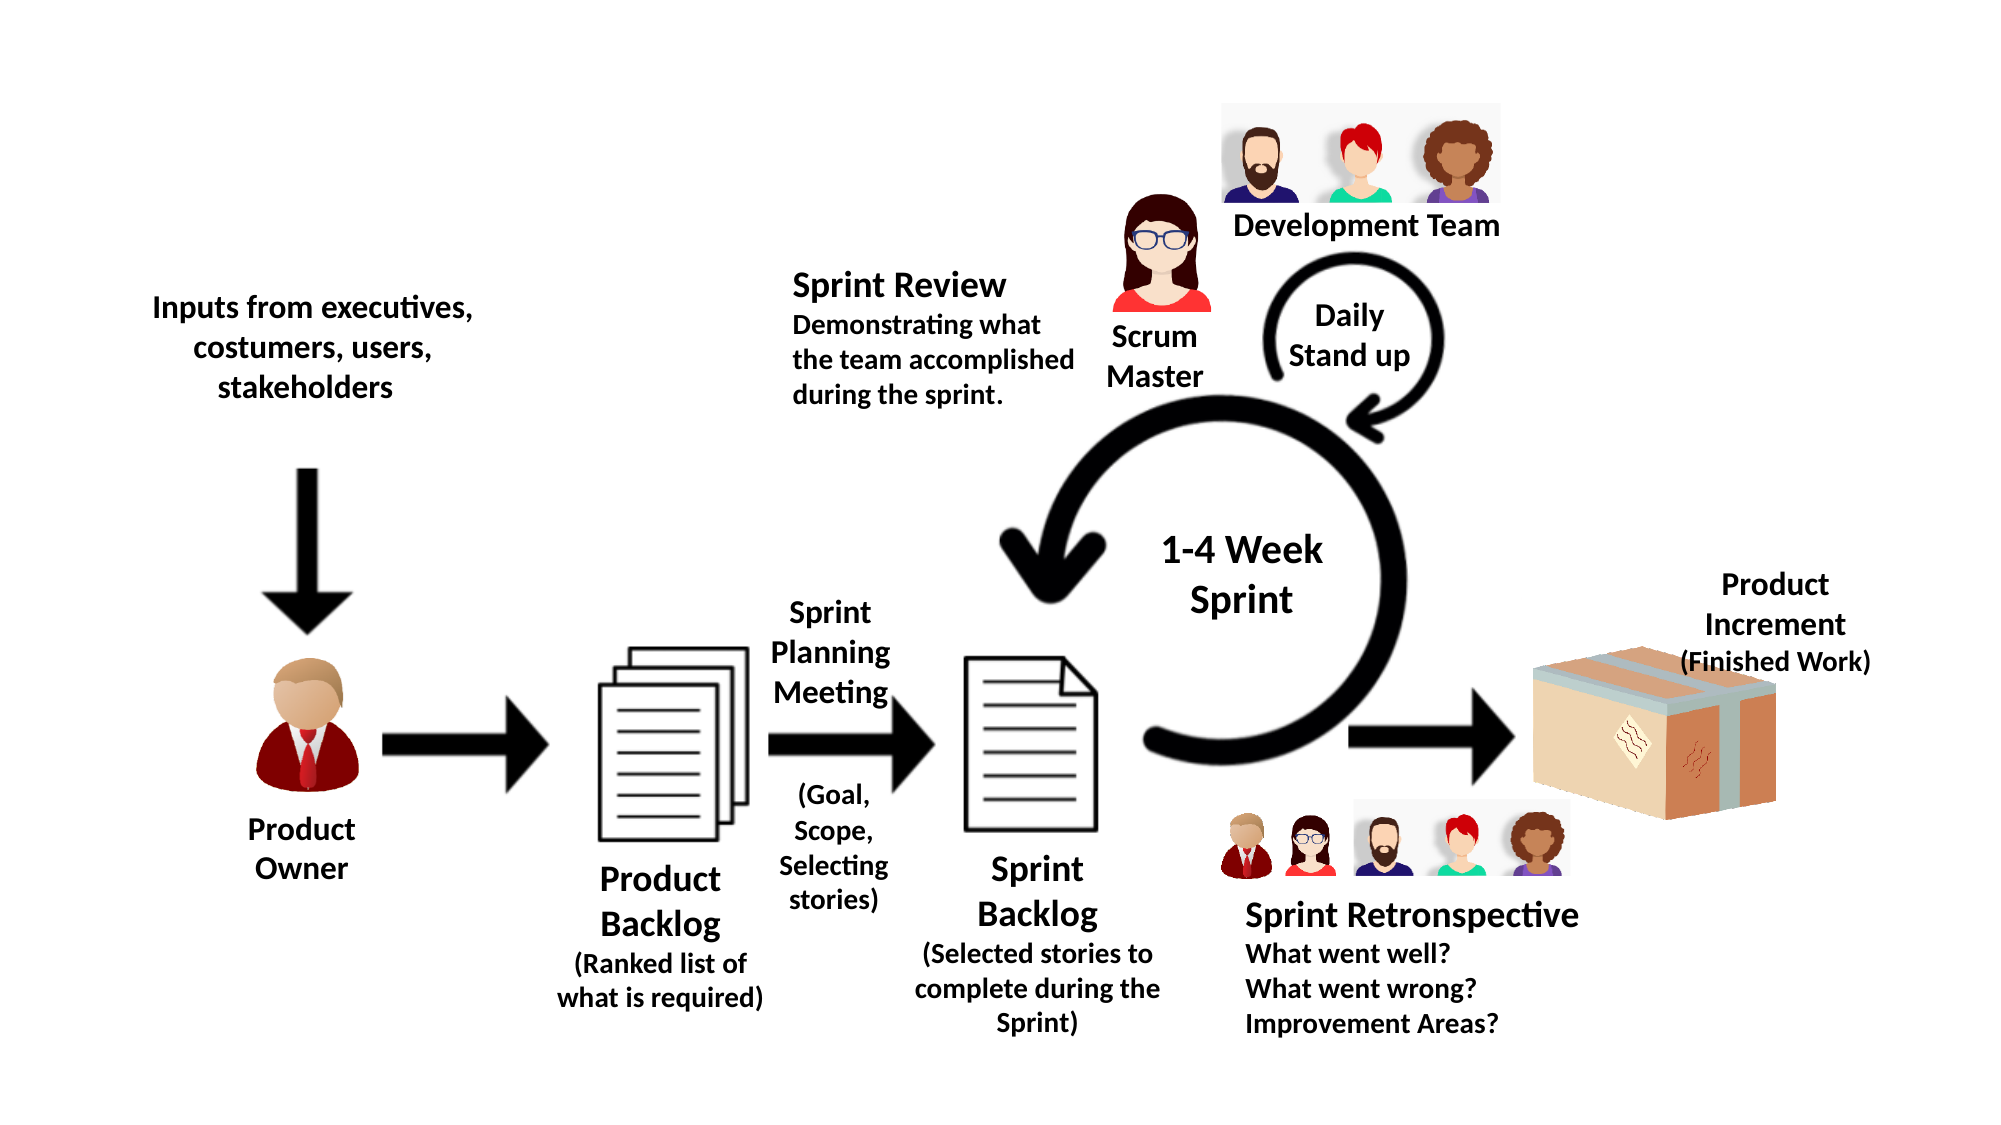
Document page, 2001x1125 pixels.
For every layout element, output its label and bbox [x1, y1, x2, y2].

text_box [133, 103, 1933, 1055]
